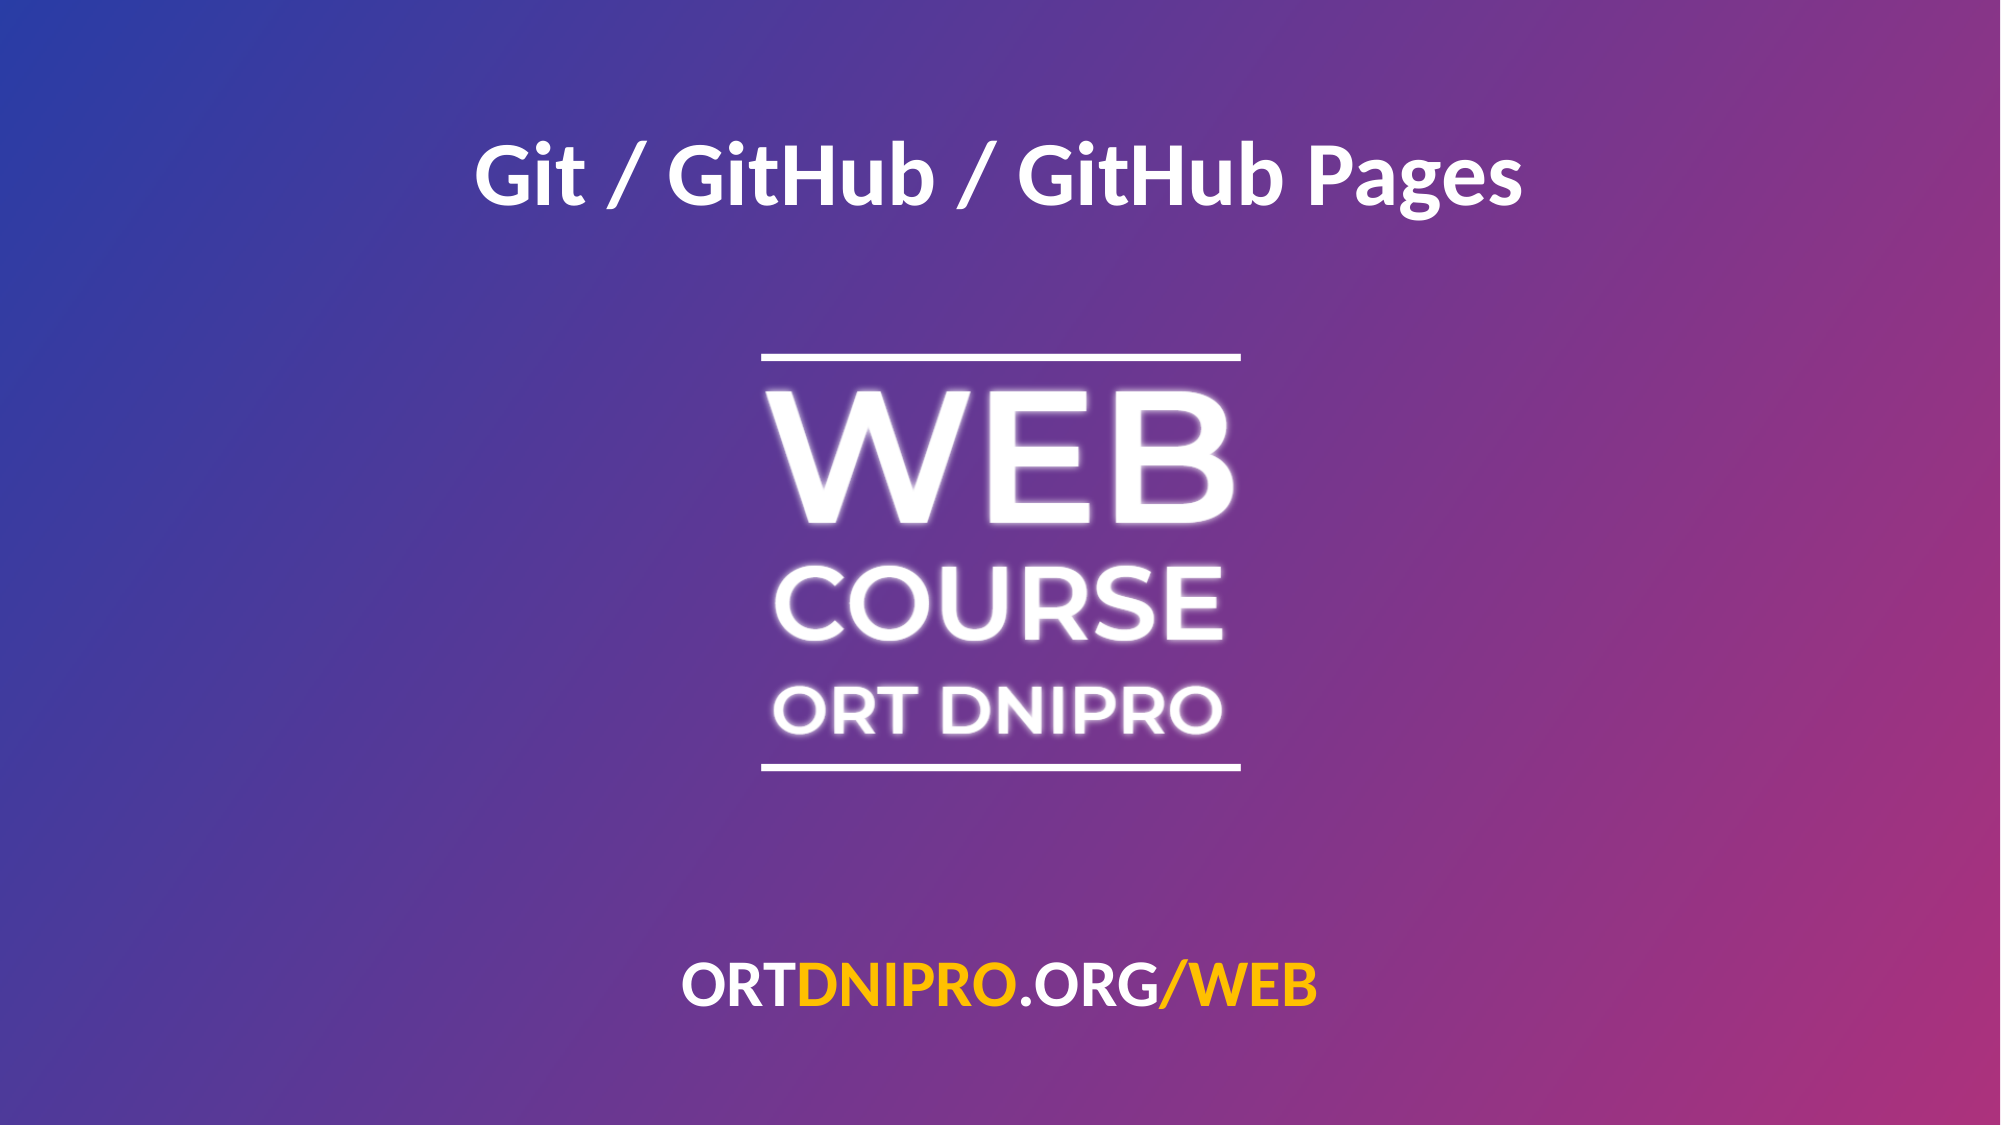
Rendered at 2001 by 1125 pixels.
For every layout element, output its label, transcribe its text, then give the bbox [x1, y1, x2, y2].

text_box Git / GitHub / GitHub Pages [0, 106, 2000, 231]
picture [0, 0, 2001, 1125]
text_box ORTDNIPRO.ORG/WEB [0, 932, 2000, 1028]
